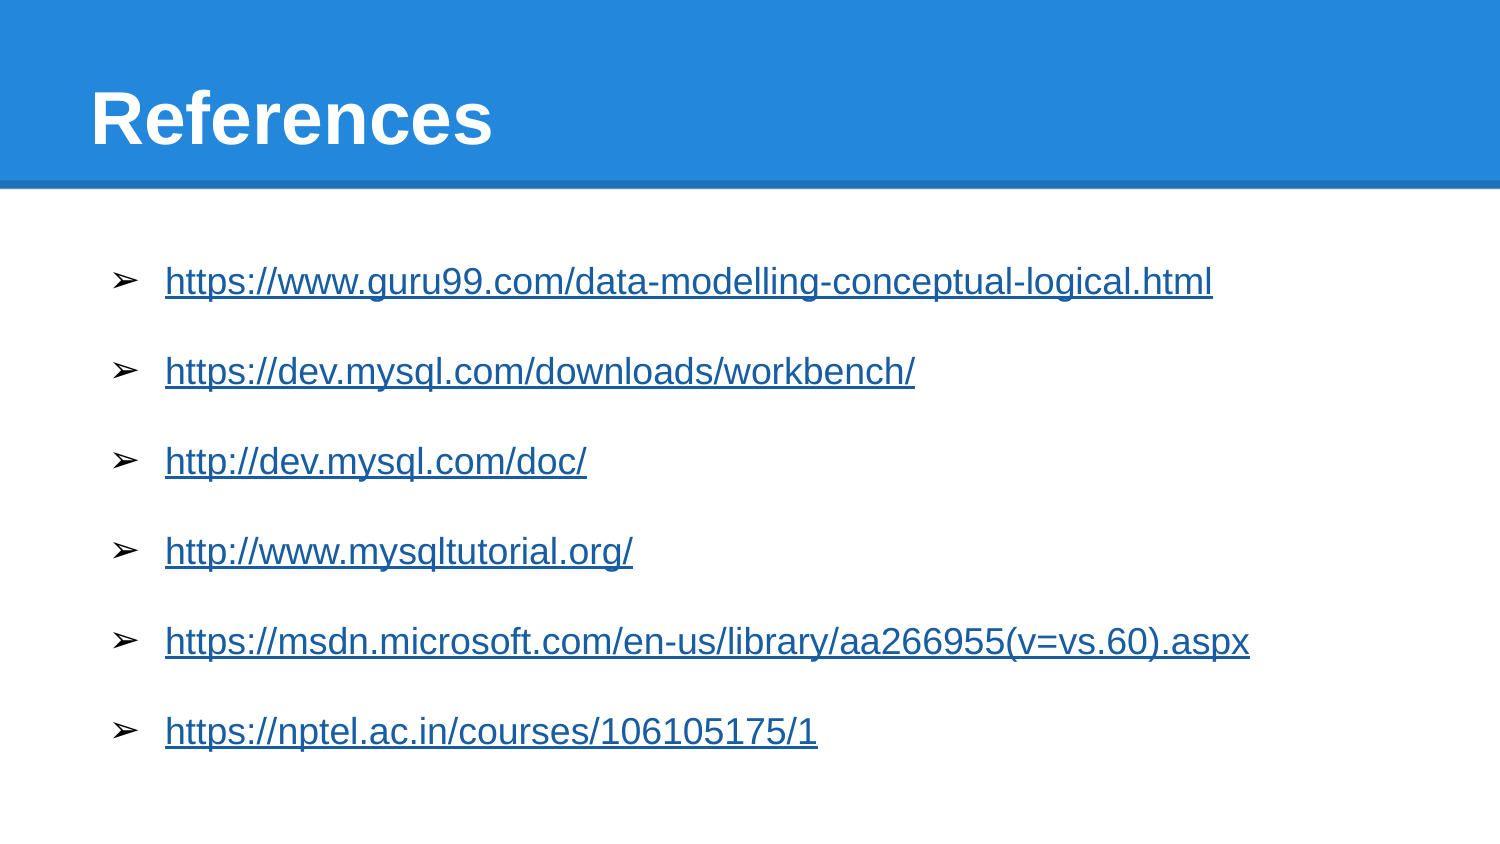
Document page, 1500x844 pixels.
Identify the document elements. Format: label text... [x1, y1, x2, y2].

title References [75, 33, 1425, 175]
list https://www.guru99.com/data-modelling-conceptual-logical.html https://dev.mysql.com/downloads/workbench/ http://dev.mysql.com/doc/ http://www.mysqltutorial.org/ https://msdn.microsoft.com/en-us/library/aa266955(v=vs.60).aspx https://nptel.ac.in/courses/106105175/1 [75, 196, 1425, 808]
